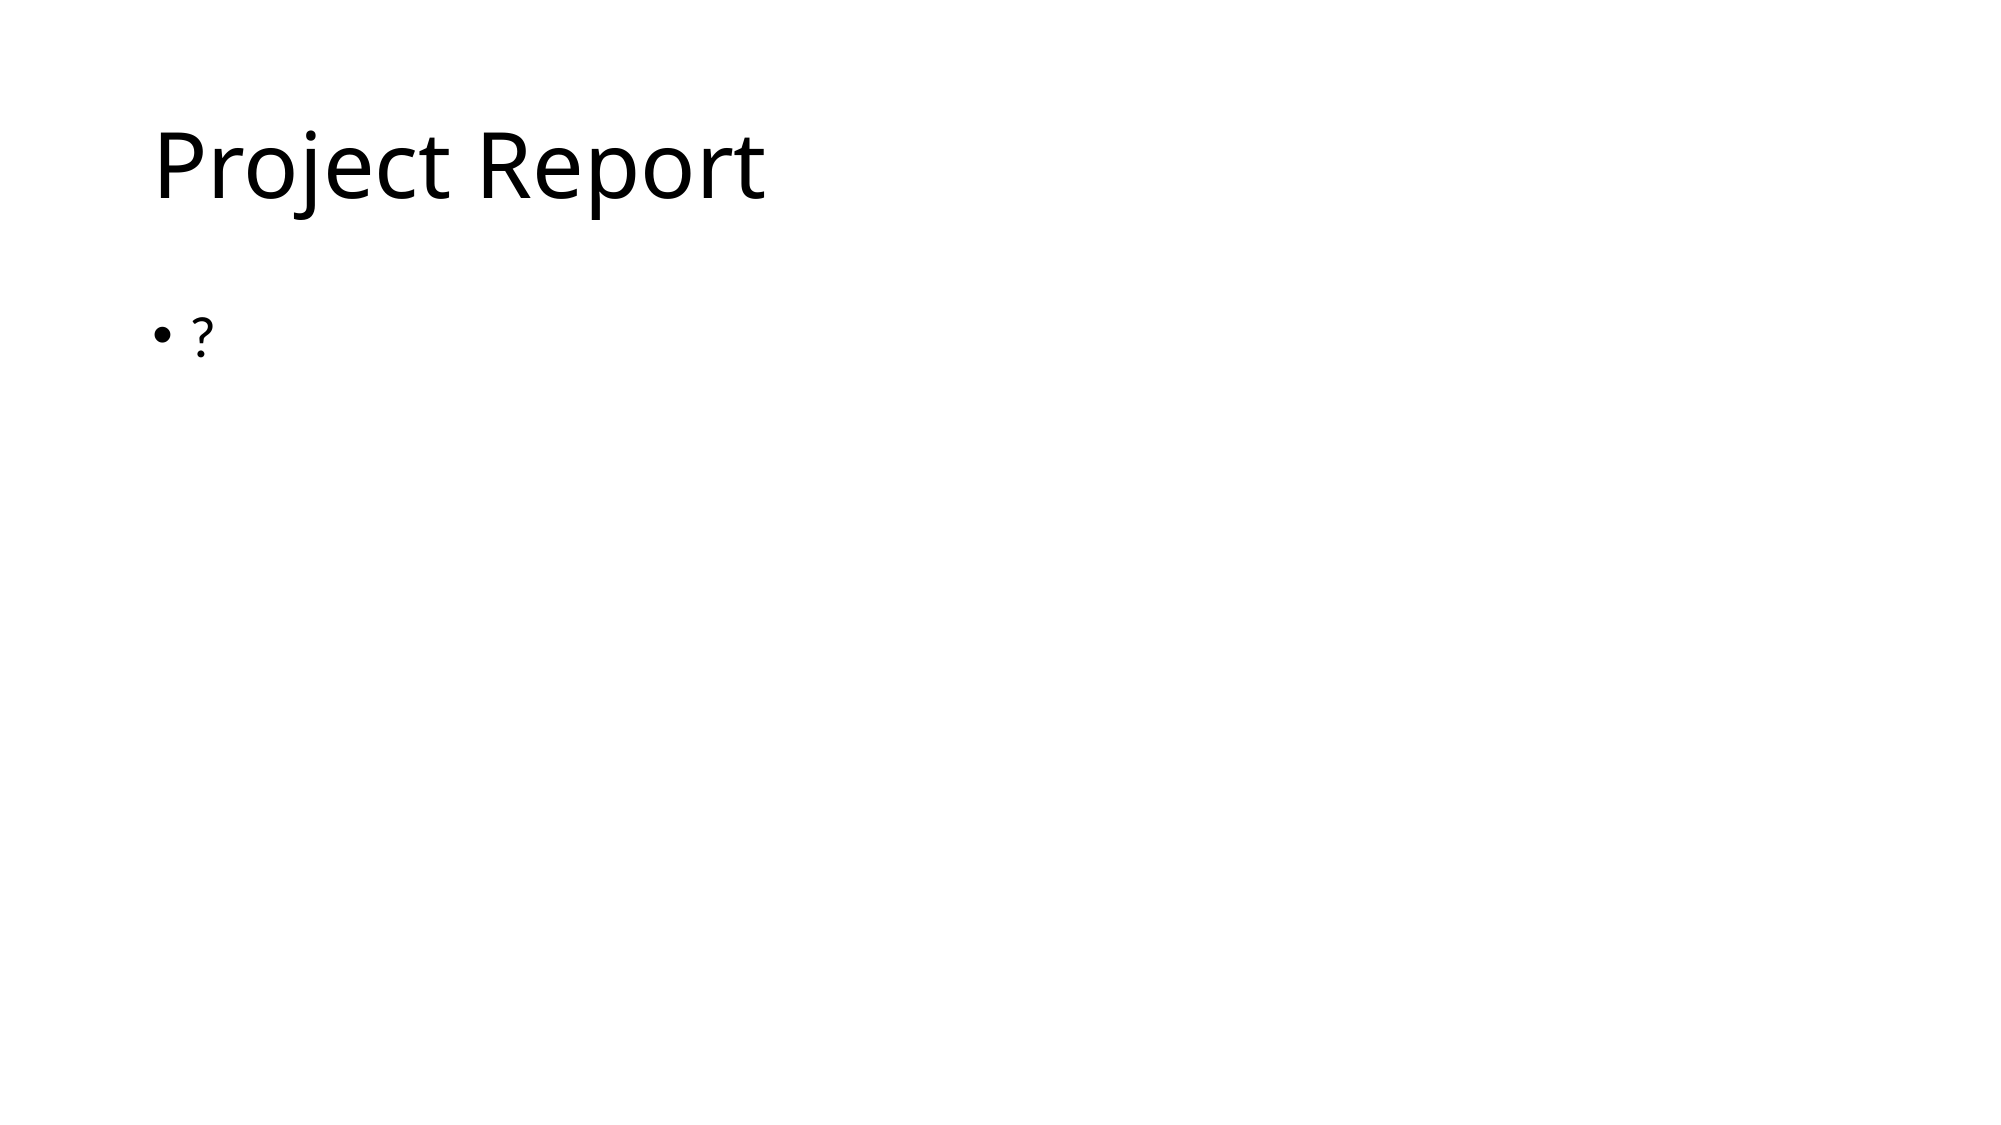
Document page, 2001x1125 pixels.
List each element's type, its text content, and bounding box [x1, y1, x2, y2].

title Project Report [137, 59, 1863, 278]
list ? [137, 299, 1863, 1014]
